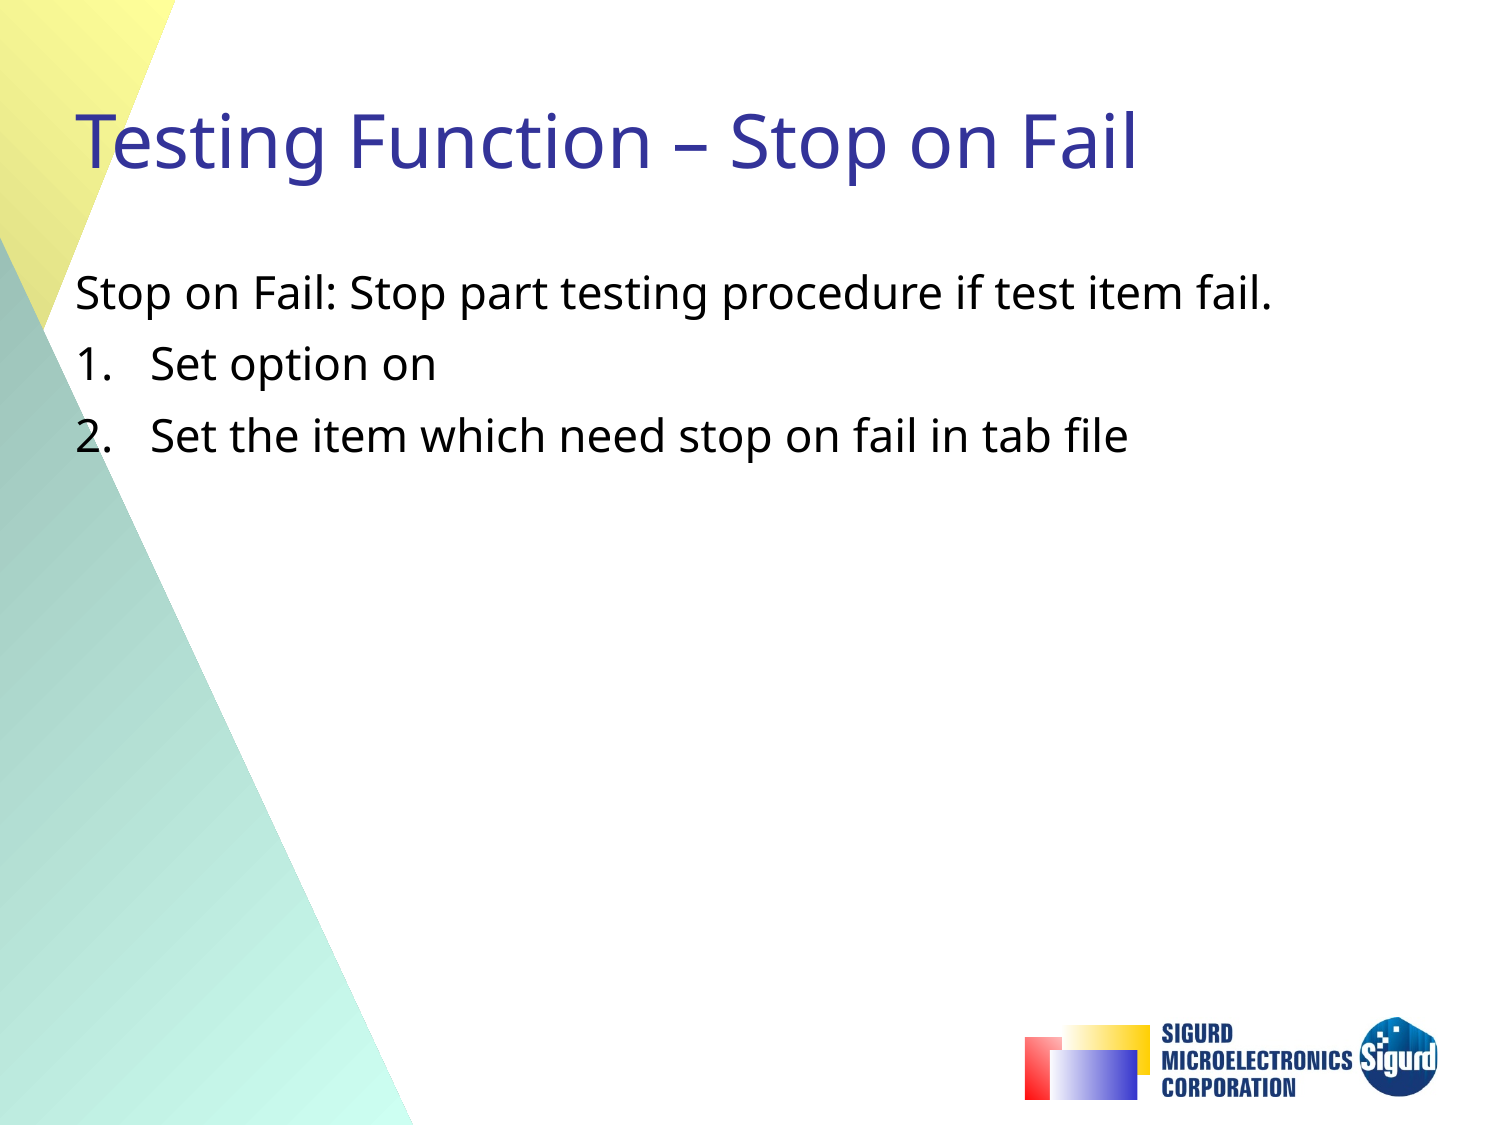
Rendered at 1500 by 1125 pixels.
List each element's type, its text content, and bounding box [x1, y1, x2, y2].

picture [1162, 1017, 1438, 1097]
title Testing Function – Stop on Fail [74, 44, 1425, 233]
list Stop on Fail: Stop part testing procedure if test item fail. Set option on Set the item which need stop on fail in tab file [74, 263, 1395, 916]
